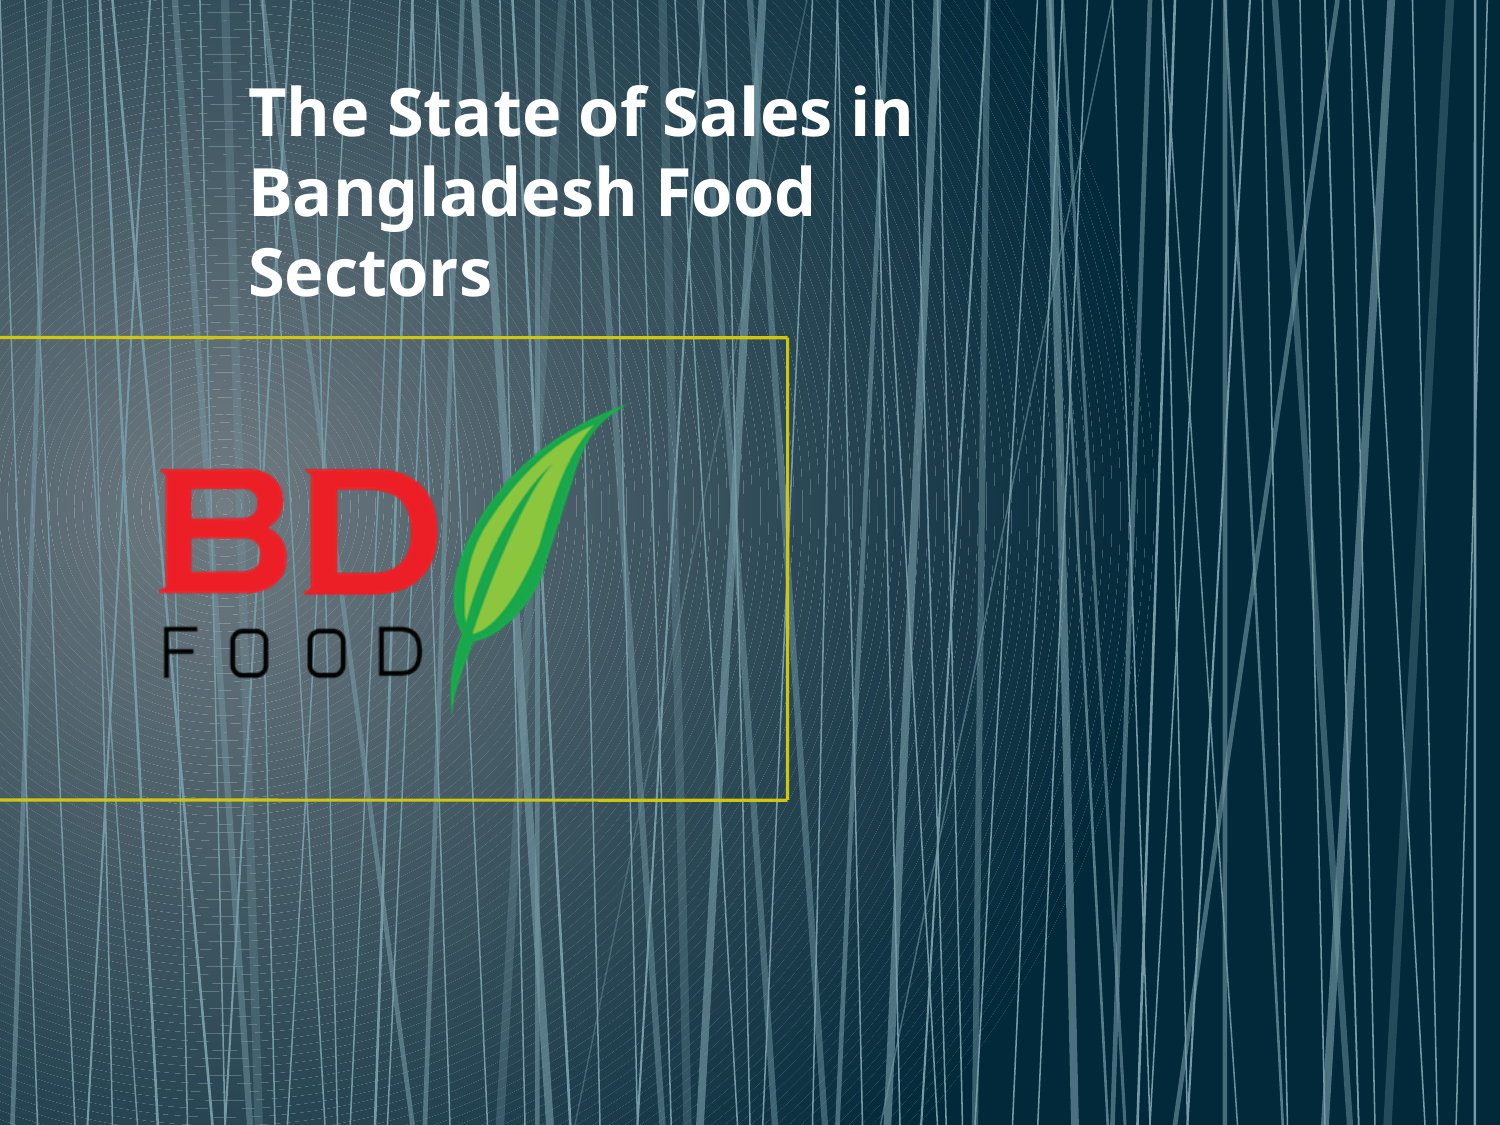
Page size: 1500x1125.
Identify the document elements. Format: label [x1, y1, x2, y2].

subtitle [37, 612, 763, 788]
picture [159, 403, 629, 612]
